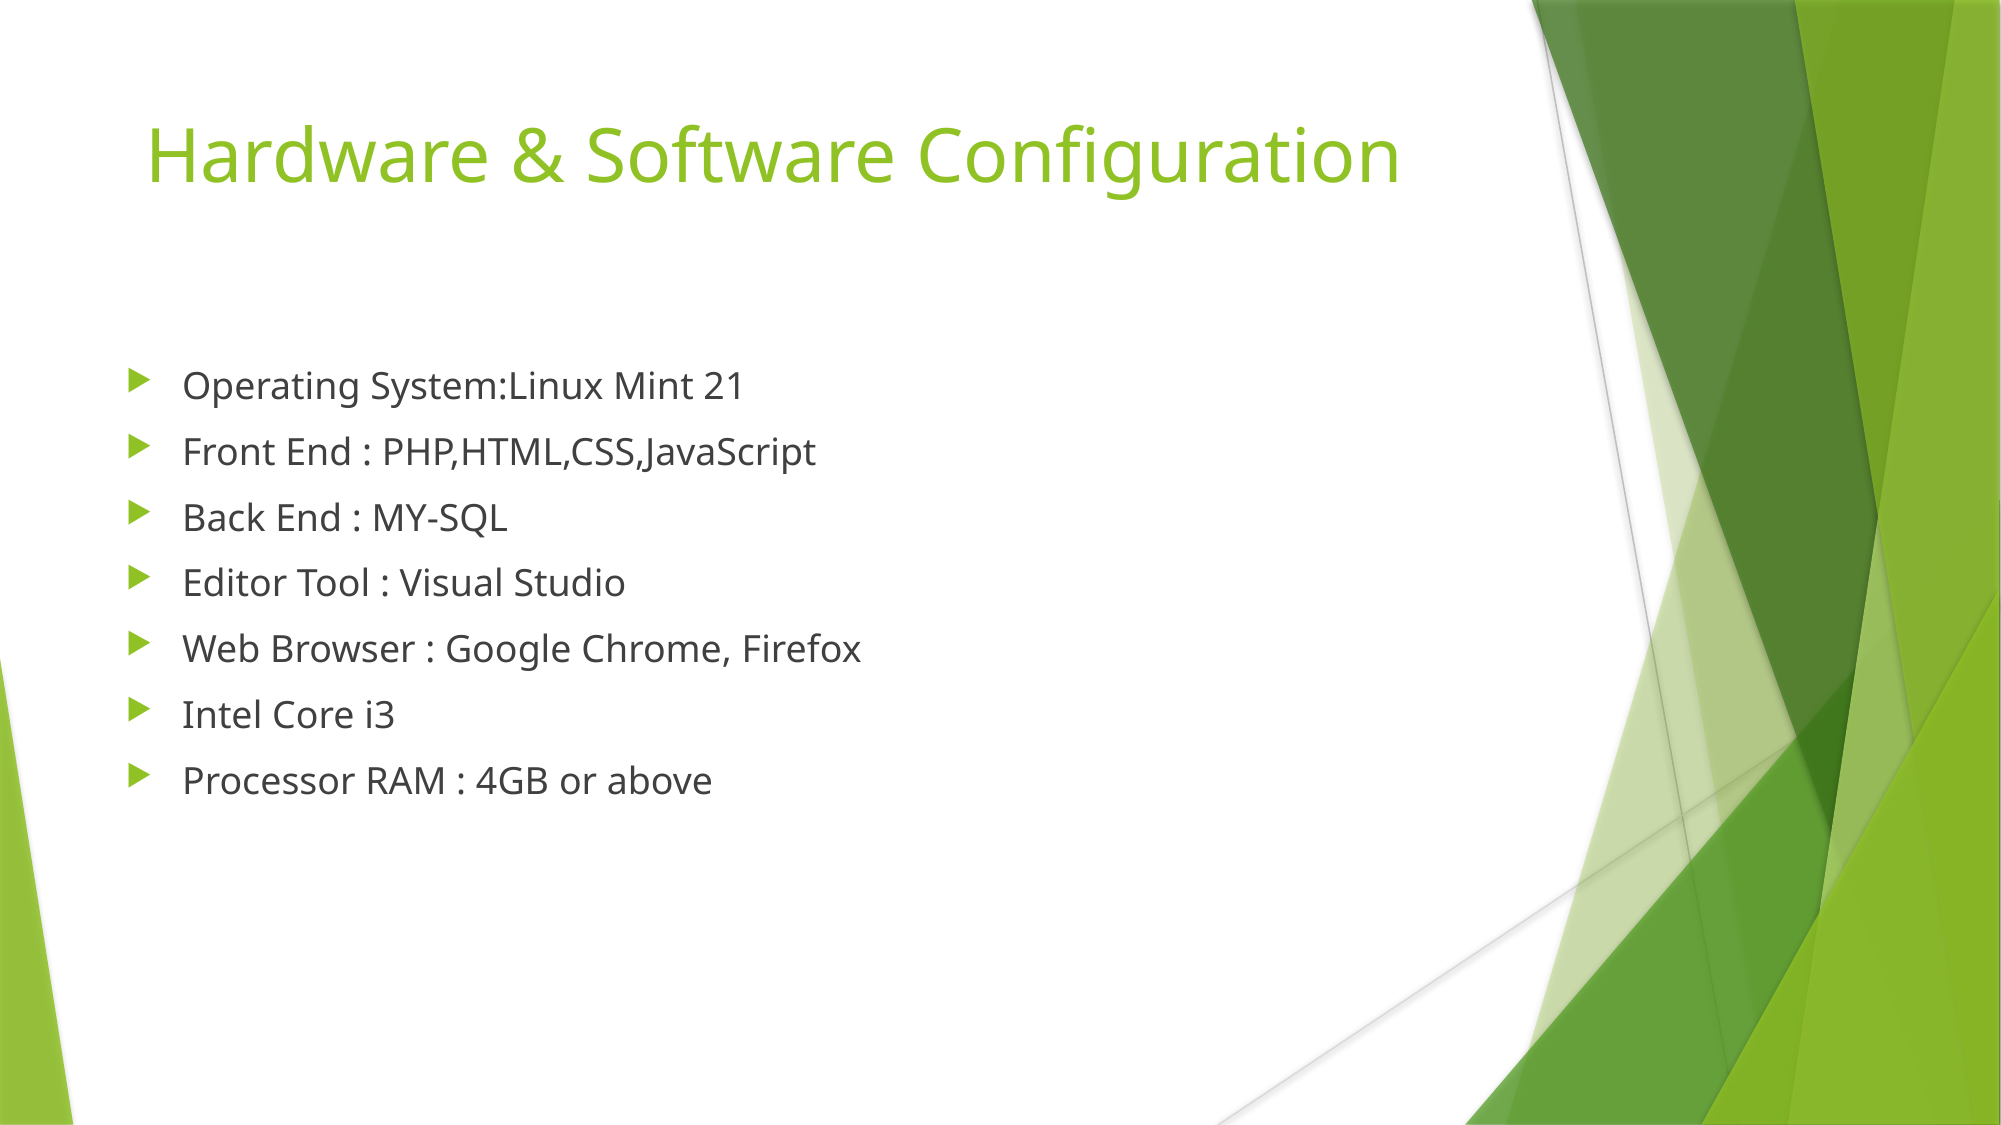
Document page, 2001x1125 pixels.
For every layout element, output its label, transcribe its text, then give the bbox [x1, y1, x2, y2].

title Hardware & Software Configuration [111, 99, 1521, 317]
list Operating System:Linux Mint 21 Front End : PHP,HTML,CSS,JavaScript Back End : MY-SQL Editor Tool : Visual Studio Web Browser : Google Chrome, Firefox Intel Core i3 Processor RAM : 4GB or above [111, 354, 1521, 991]
